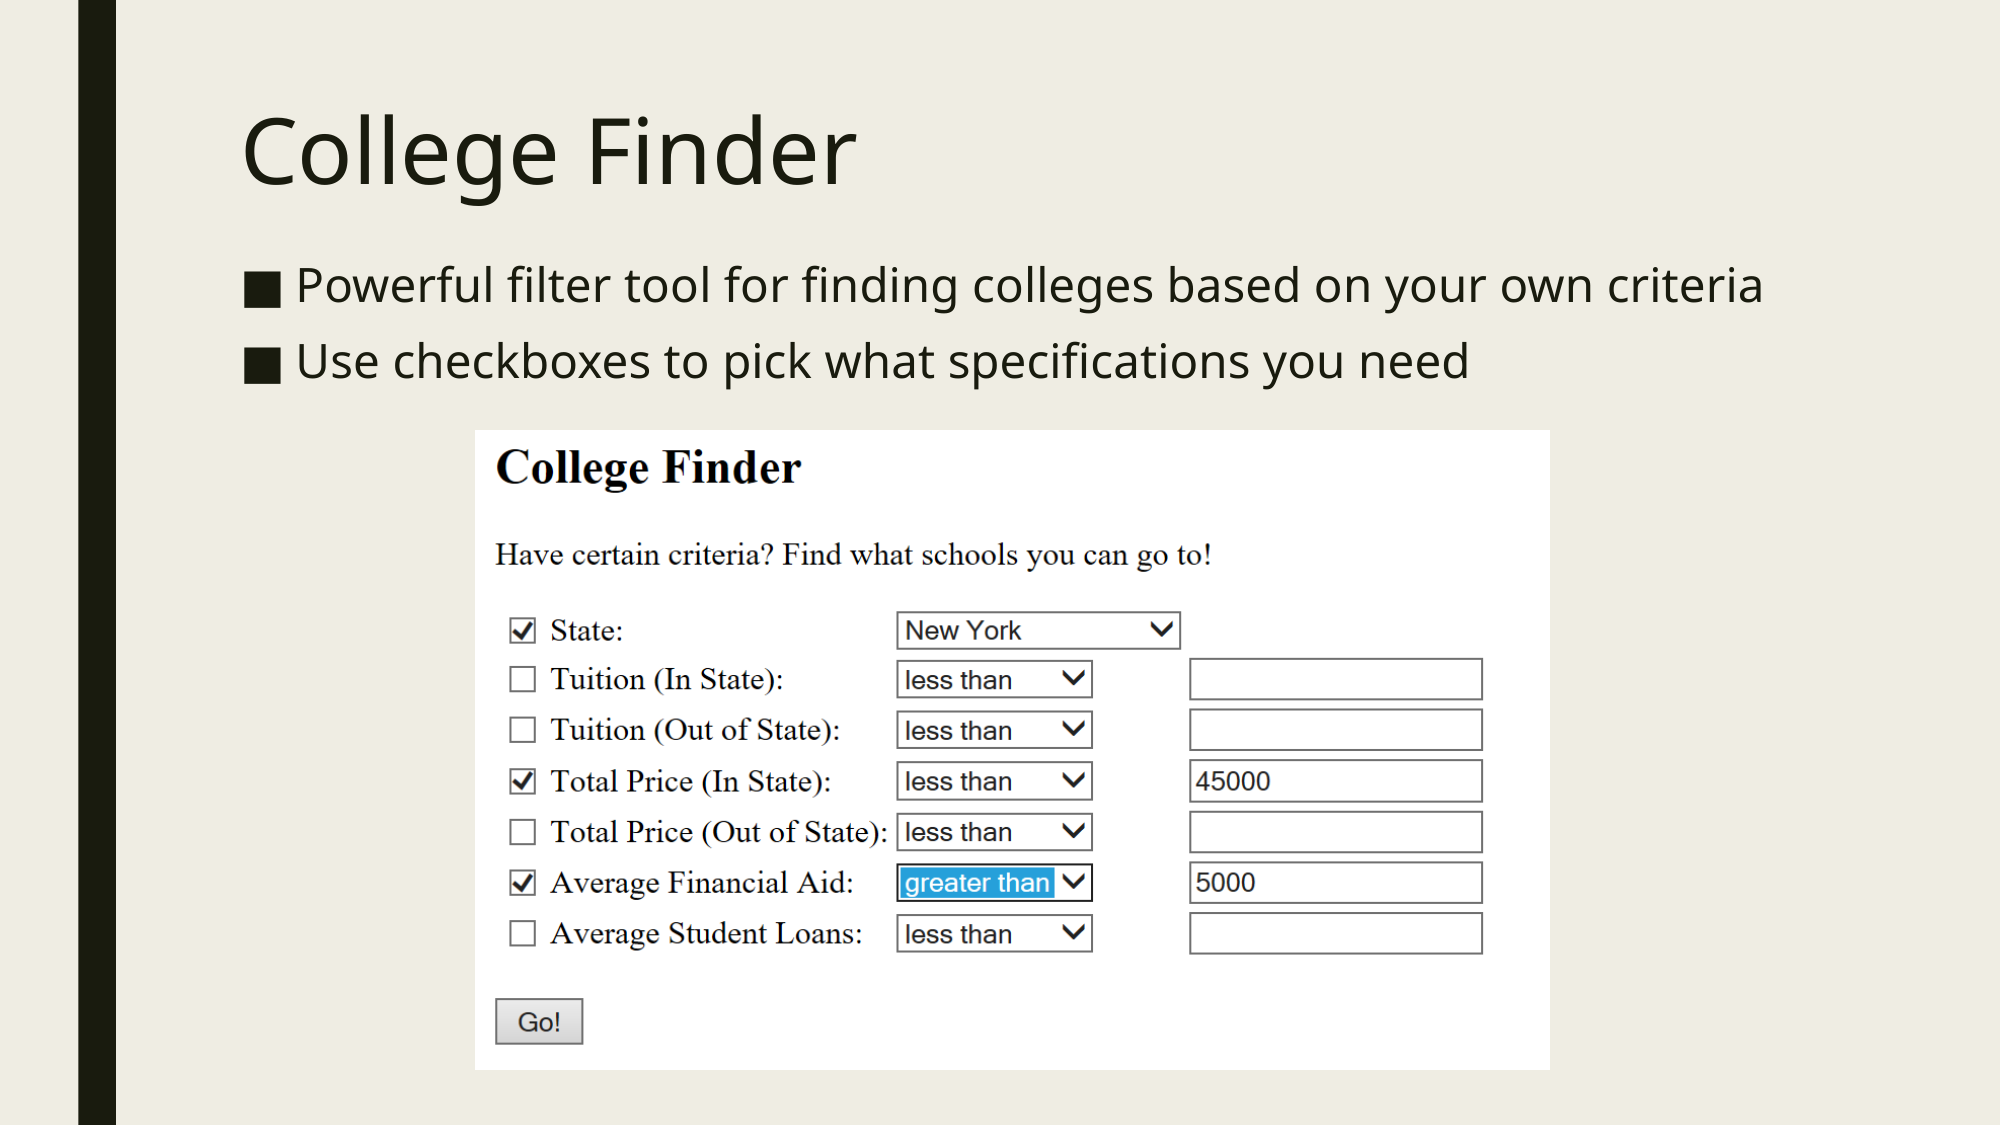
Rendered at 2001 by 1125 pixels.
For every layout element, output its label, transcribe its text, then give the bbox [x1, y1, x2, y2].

picture [475, 430, 1550, 1070]
list Powerful filter tool for finding colleges based on your own criteria Use checkboxes to pick what specifications you need [225, 251, 1800, 431]
title College Finder [225, 98, 1800, 241]
